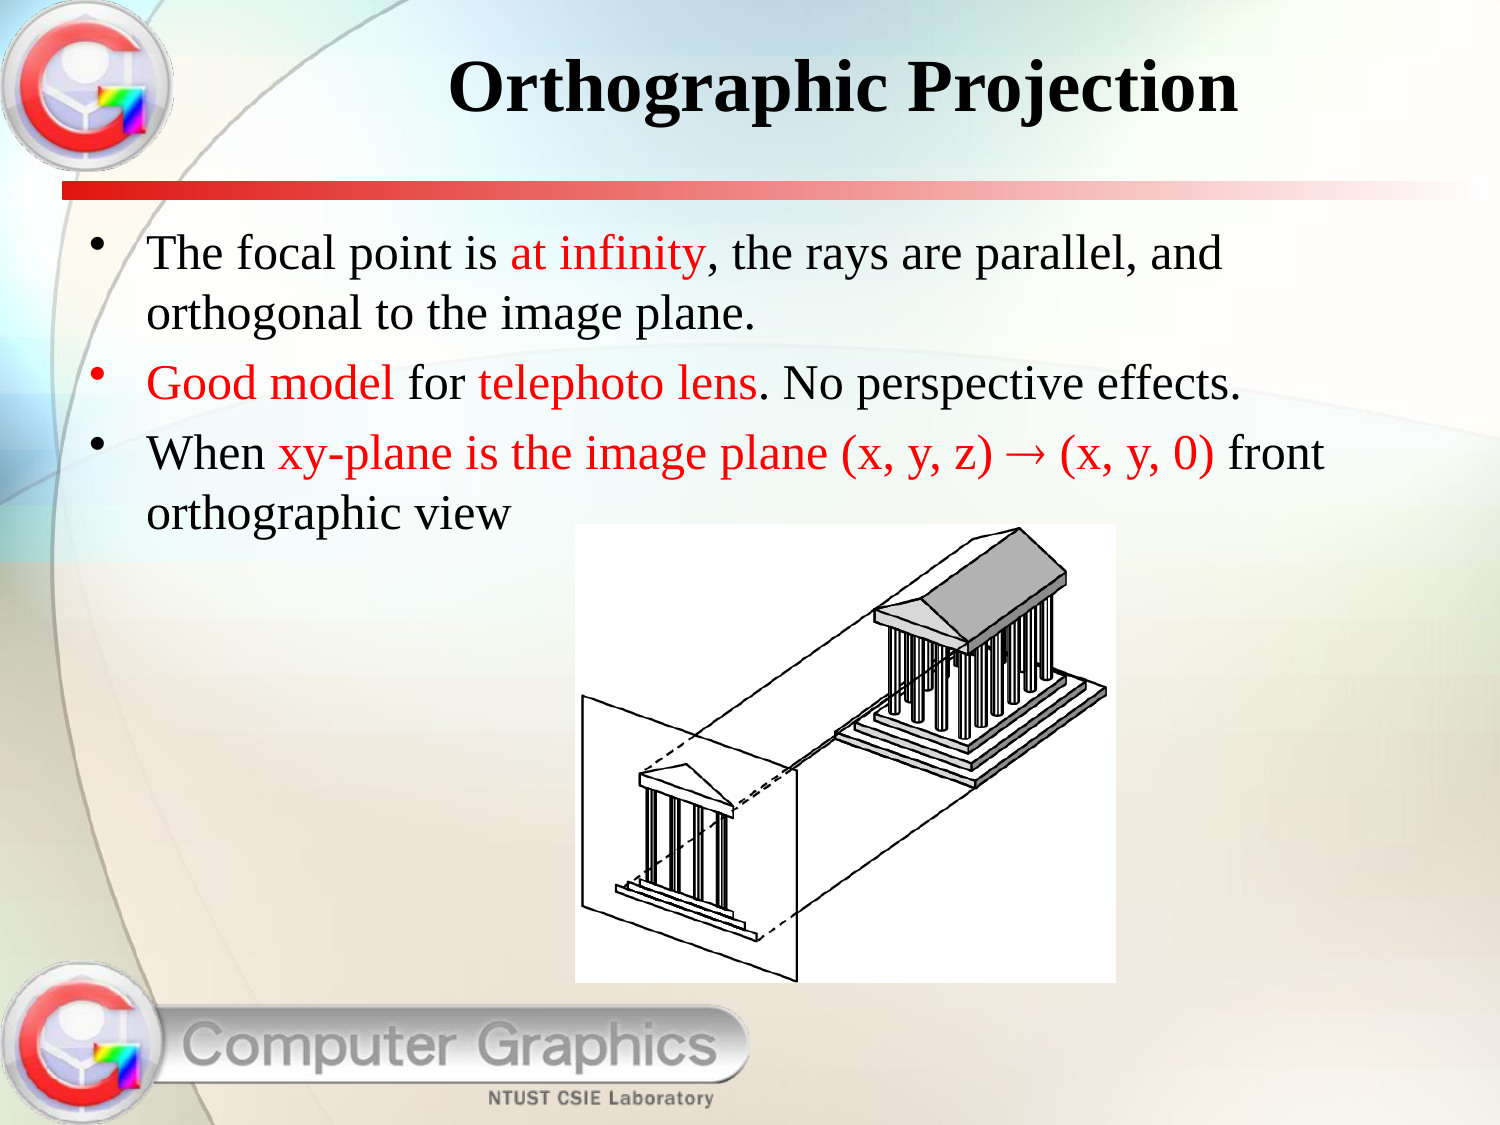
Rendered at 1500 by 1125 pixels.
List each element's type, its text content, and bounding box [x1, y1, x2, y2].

picture [0, 0, 1500, 1125]
text_box The focal point is at infinity, the rays are parallel, and orthogonal to the image plane. Good model for telephoto lens. No perspective effects. When xy-plane is the image plane (x, y, z)  (x, y, 0) front orthographic view [74, 212, 1413, 888]
title Orthographic Projection [212, 0, 1475, 163]
